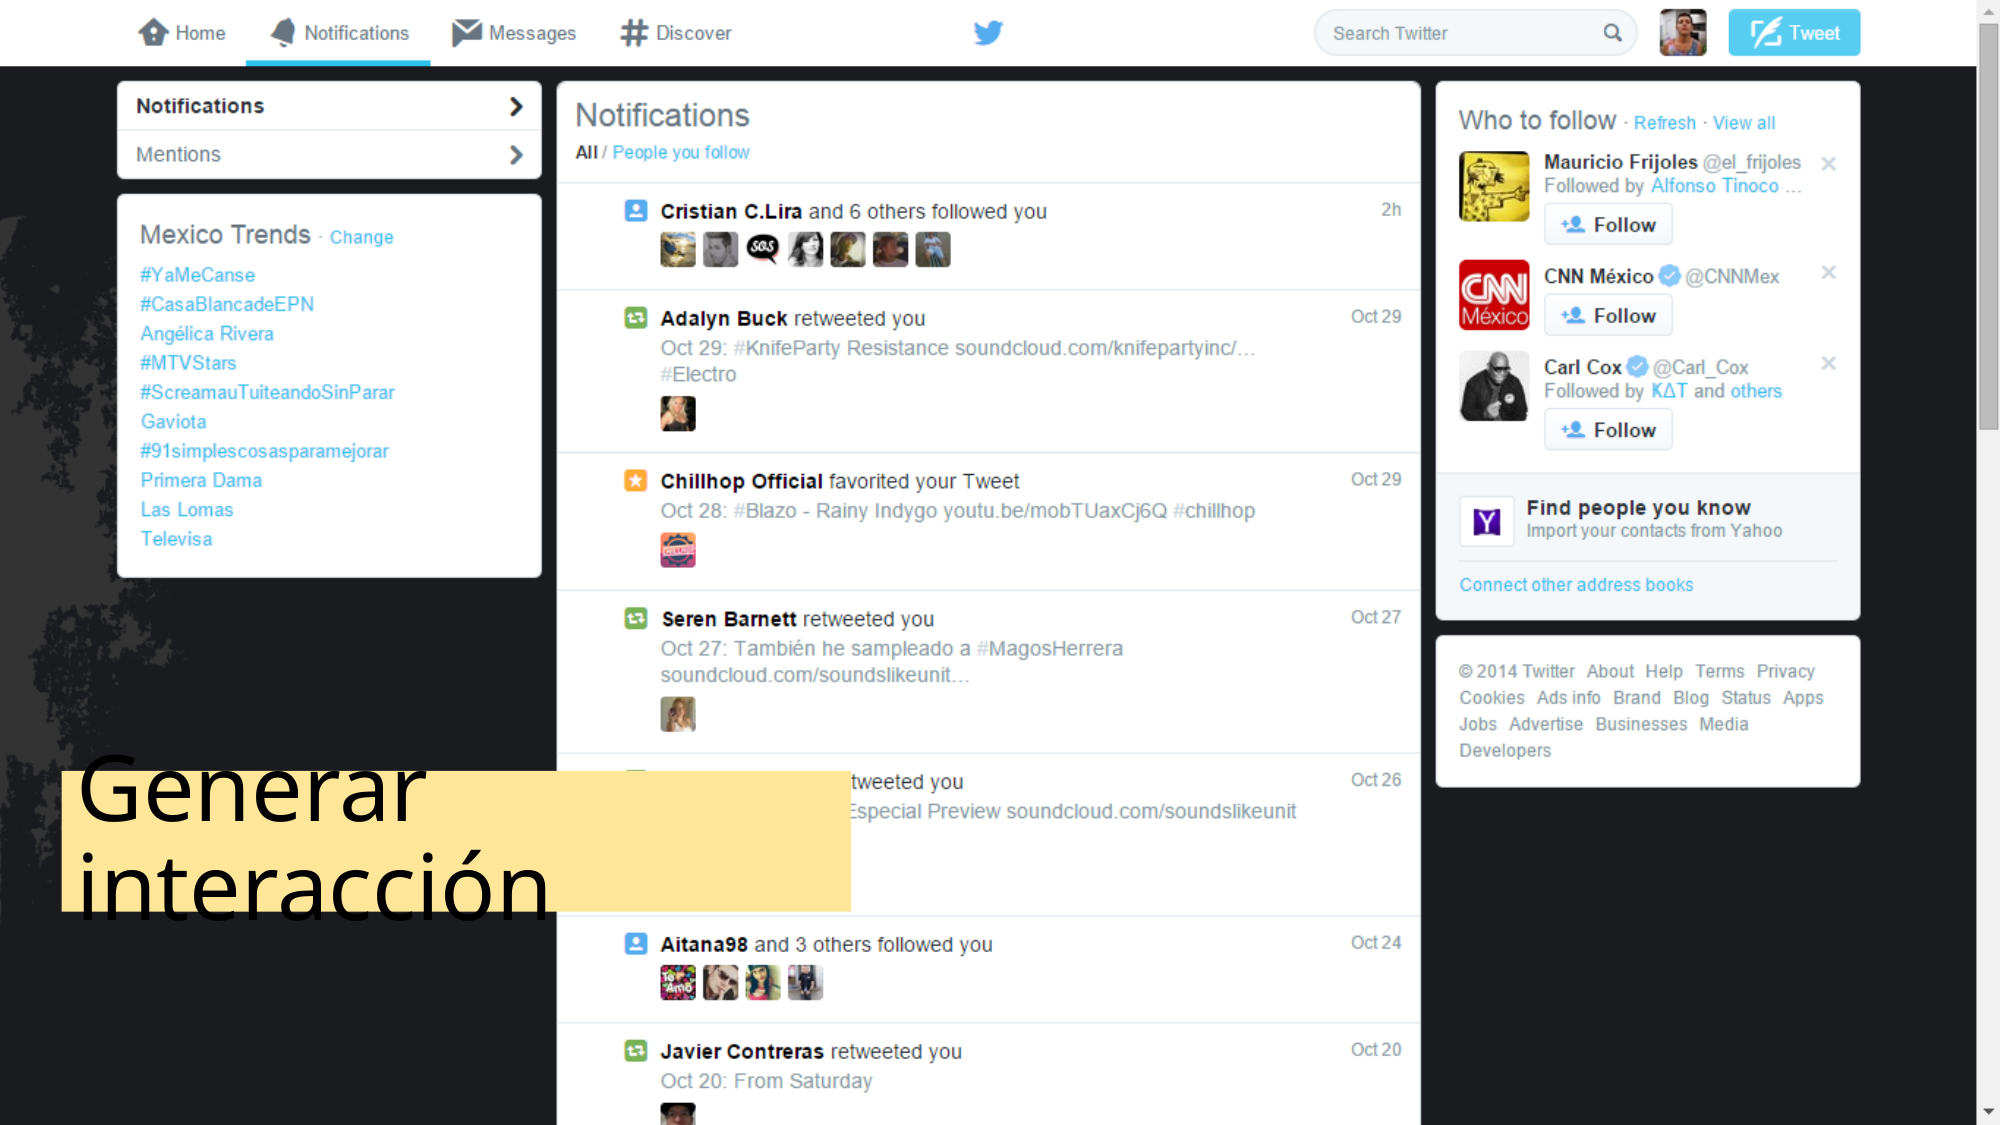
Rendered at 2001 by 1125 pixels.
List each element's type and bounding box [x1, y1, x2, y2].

list [0, 0, 2000, 1125]
